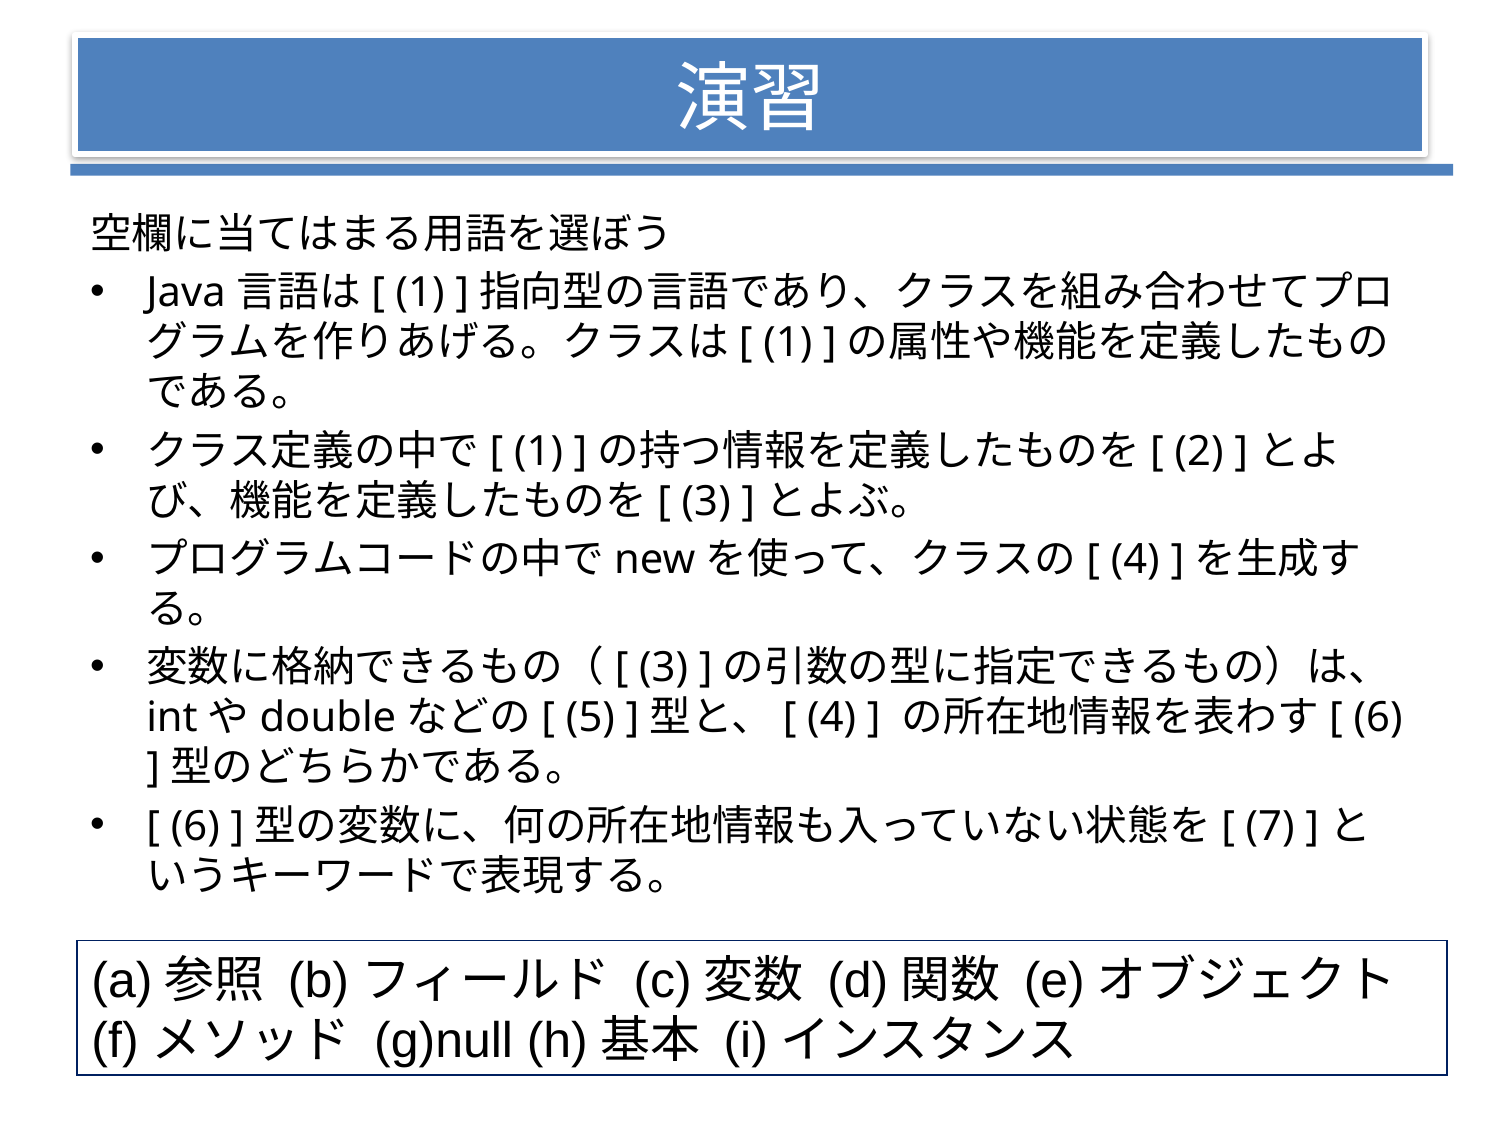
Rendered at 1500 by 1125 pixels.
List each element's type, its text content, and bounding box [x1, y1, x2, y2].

title 演習 [72, 32, 1428, 157]
text_box (a)参照 (b)フィールド (c)変数 (d)関数 (e)オブジェクト (f)メソッド (g)null (h)基本 (i)インスタンス [76, 940, 1447, 1076]
list 空欄に当てはまる用語を選ぼう Java言語は[ (1) ]指向型の言語であり、クラスを組み合わせてプログラムを作りあげる。クラスは[ (1) ]の属性や機能を定義したものである。 クラス定義の中で[ (1) ]の持つ情報を定義したものを[ (2) ]とよび、機能を定義したものを[ (3) ]とよぶ。 プログラムコードの中でnewを使って、クラスの[ (4) ]を生成する。 変数に格納できるもの（[ (3) ]の引数の型に指定できるもの）は、intやdoubleなどの[ (5) ]型と、[ (4) ] の所在地情報を表わす[ (6) ]型のどちらかである。 [ (6) ]型の変数に、何の所在地情報も入っていない状態を[ (7) ]というキーワードで表現する。 [75, 199, 1425, 1020]
